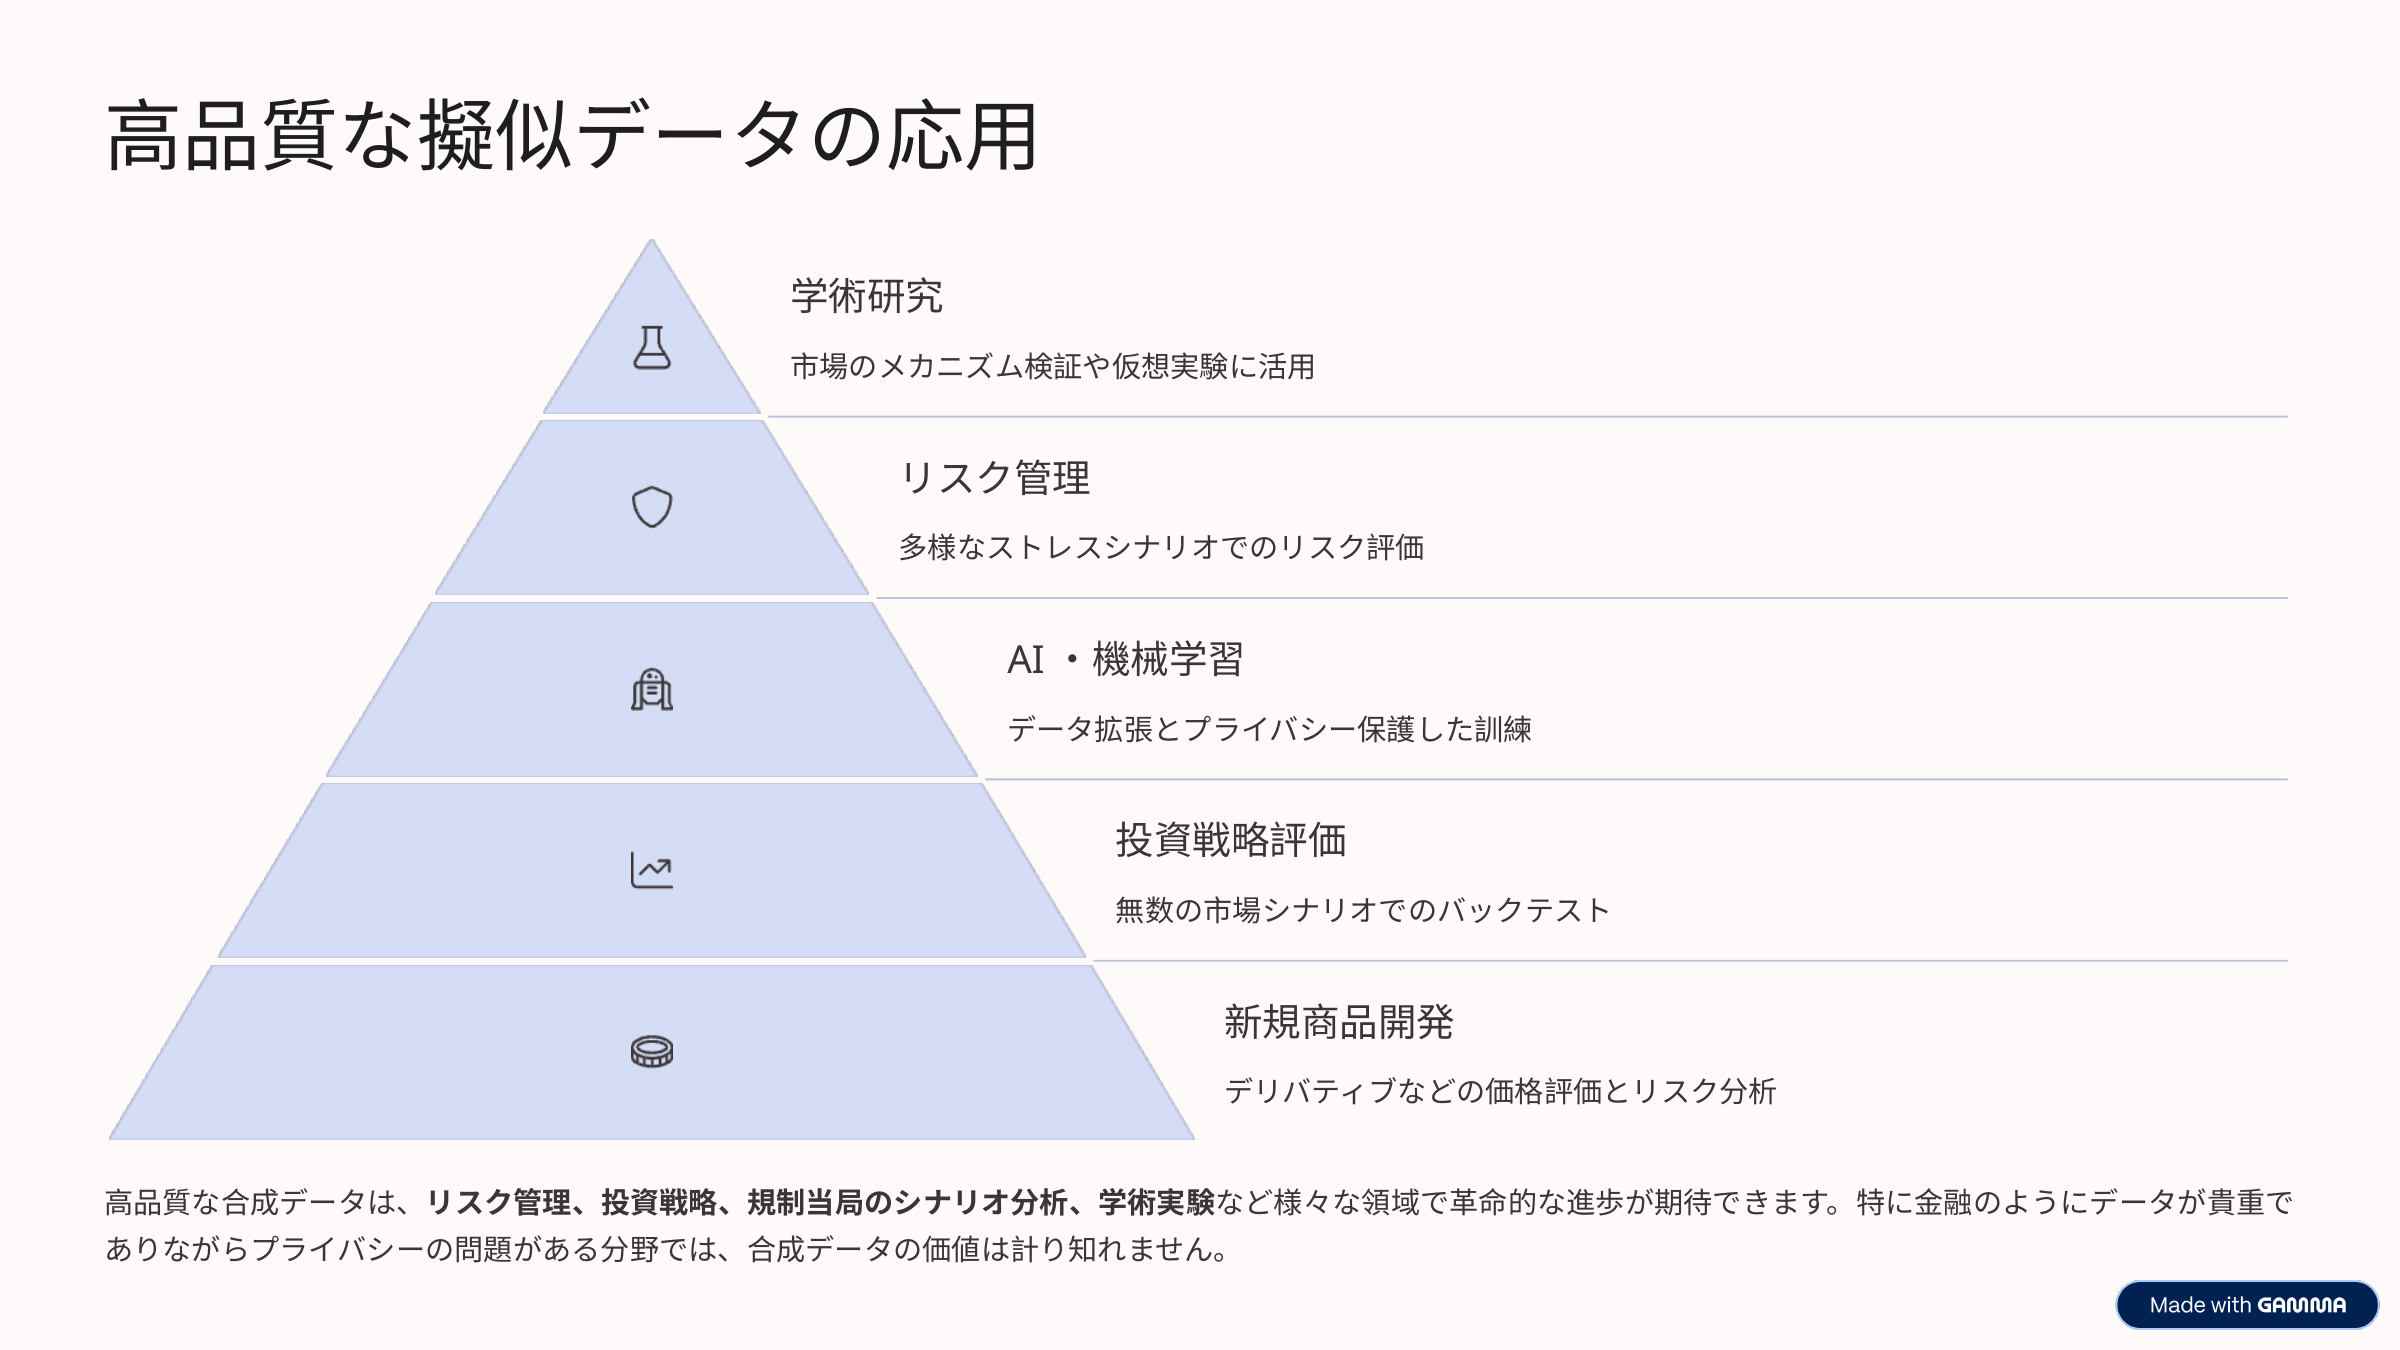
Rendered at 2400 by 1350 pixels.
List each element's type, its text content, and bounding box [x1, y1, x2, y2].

text_box データ拡張とプライバシー保護した訓練 [1007, 698, 1543, 747]
text_box 市場のメカニズム検証や仮想実験に活用 [790, 336, 1326, 384]
text_box 多様なストレスシナリオでのリスク評価 [898, 517, 1435, 566]
text_box 学術研究 [790, 269, 1182, 319]
text_box 新規商品開発 [1224, 994, 1616, 1044]
picture [326, 602, 978, 777]
text_box 高品質な合成データは、リスク管理、投資戦略、規制当局のシナリオ分析、学術実験など様々な領域で革命的な進歩が期待できます。特に金融のようにデータが貴重でありながらプライバシーの問題がある分野では、合成データの価値は計り知れません。 [104, 1172, 2296, 1268]
picture [435, 420, 869, 595]
text_box リスク管理 [898, 450, 1291, 500]
text_box デリバティブなどの価格評価とリスク分析 [1224, 1061, 1788, 1110]
text_box 投資戦略評価 [1115, 813, 1508, 863]
text_box 高品質な擬似データの応用 [104, 82, 1044, 180]
picture [543, 239, 761, 414]
picture [218, 783, 1086, 958]
picture [109, 965, 1195, 1140]
text_box 無数の市場シナリオでのバックテスト [1115, 880, 1622, 928]
picture [2106, 1271, 2389, 1339]
text_box AI・機械学習 [1007, 632, 1399, 682]
